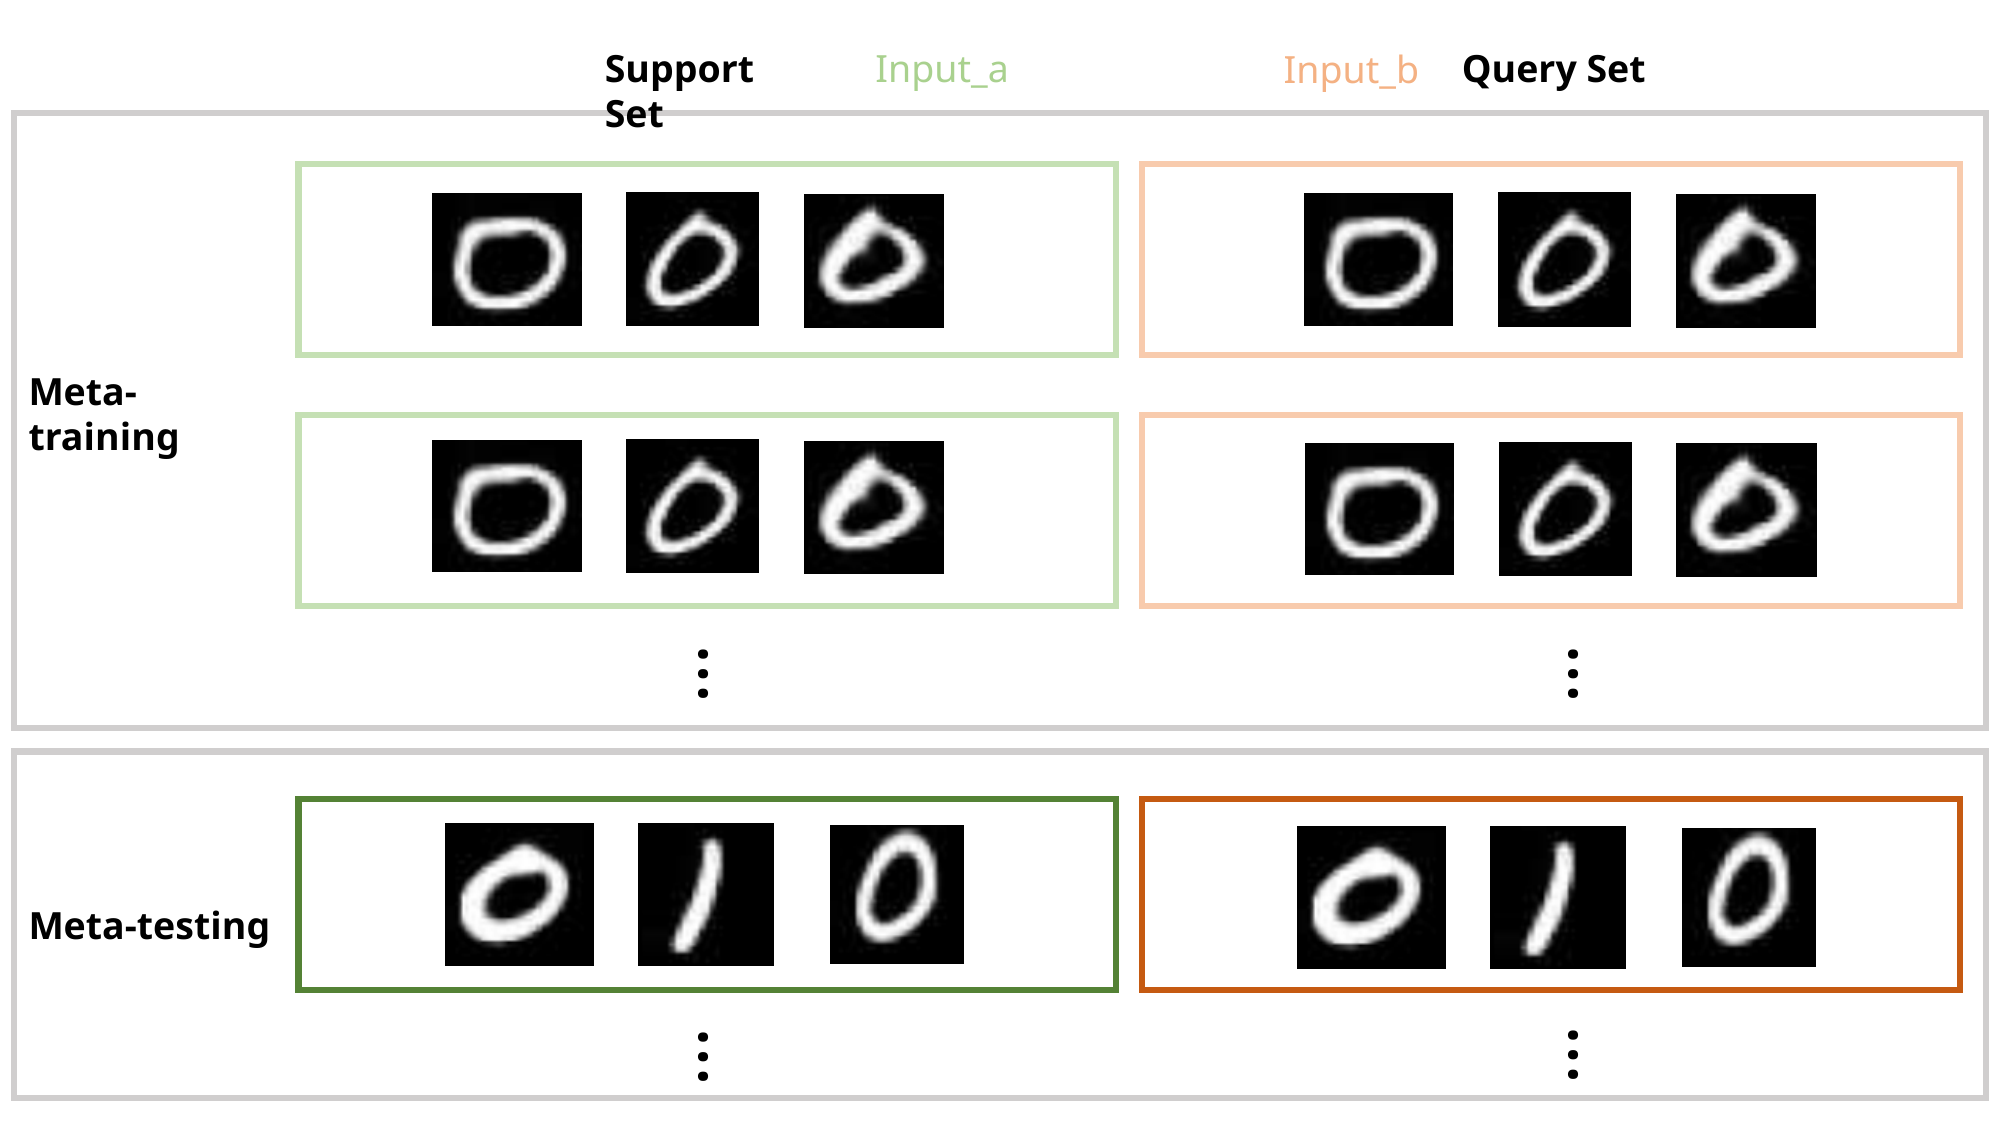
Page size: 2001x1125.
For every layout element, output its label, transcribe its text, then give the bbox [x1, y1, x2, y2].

text_box … [1531, 1010, 1653, 1088]
text_box Query Set [1447, 37, 1665, 98]
text_box … [660, 629, 782, 707]
text_box … [660, 1012, 782, 1090]
picture [1676, 194, 1816, 328]
picture [1305, 443, 1454, 575]
text_box … [1531, 629, 1653, 707]
text_box [298, 414, 1117, 607]
text_box Input_a [860, 37, 1029, 98]
picture [1676, 443, 1817, 577]
text_box Meta-testing [13, 894, 289, 955]
picture [638, 823, 774, 966]
text_box [1141, 163, 1961, 356]
picture [1304, 193, 1453, 326]
picture [1490, 826, 1626, 969]
text_box Meta-training [13, 360, 300, 466]
picture [626, 192, 759, 327]
text_box [298, 798, 1117, 991]
text_box [1141, 798, 1961, 991]
picture [1498, 192, 1631, 327]
picture [1499, 442, 1632, 576]
picture [445, 823, 594, 966]
text_box [13, 112, 1987, 729]
text_box [13, 750, 1987, 1099]
picture [1682, 828, 1816, 967]
text_box Support Set [590, 37, 836, 143]
text_box [1141, 414, 1961, 607]
picture [626, 439, 759, 573]
text_box [298, 163, 1117, 356]
picture [1297, 826, 1446, 969]
picture [830, 825, 964, 964]
picture [432, 193, 582, 326]
picture [804, 194, 944, 328]
text_box Input_b [1269, 38, 1438, 99]
picture [804, 441, 944, 574]
picture [432, 440, 582, 572]
